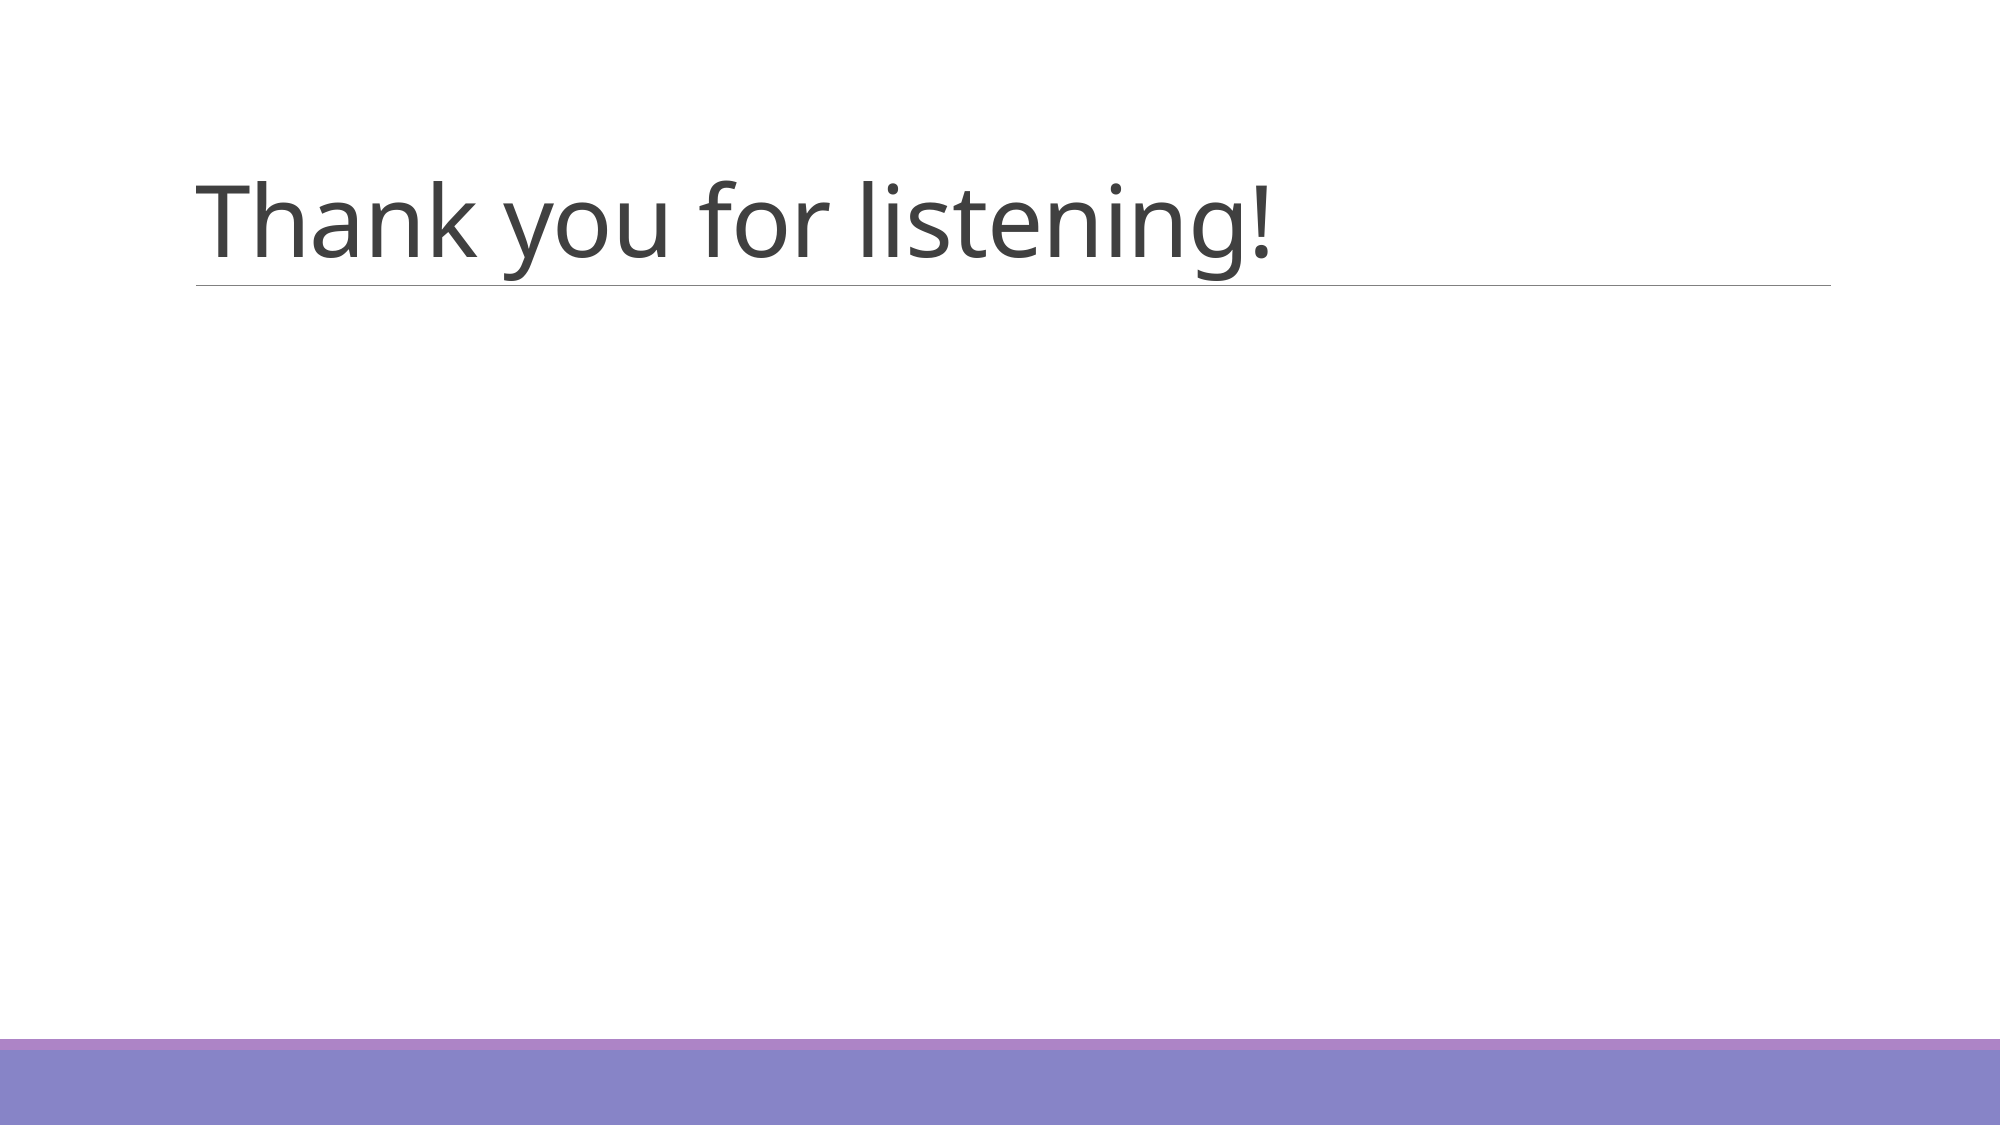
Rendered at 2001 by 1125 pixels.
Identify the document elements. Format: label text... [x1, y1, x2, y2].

title Thank you for listening! [180, 47, 1830, 285]
